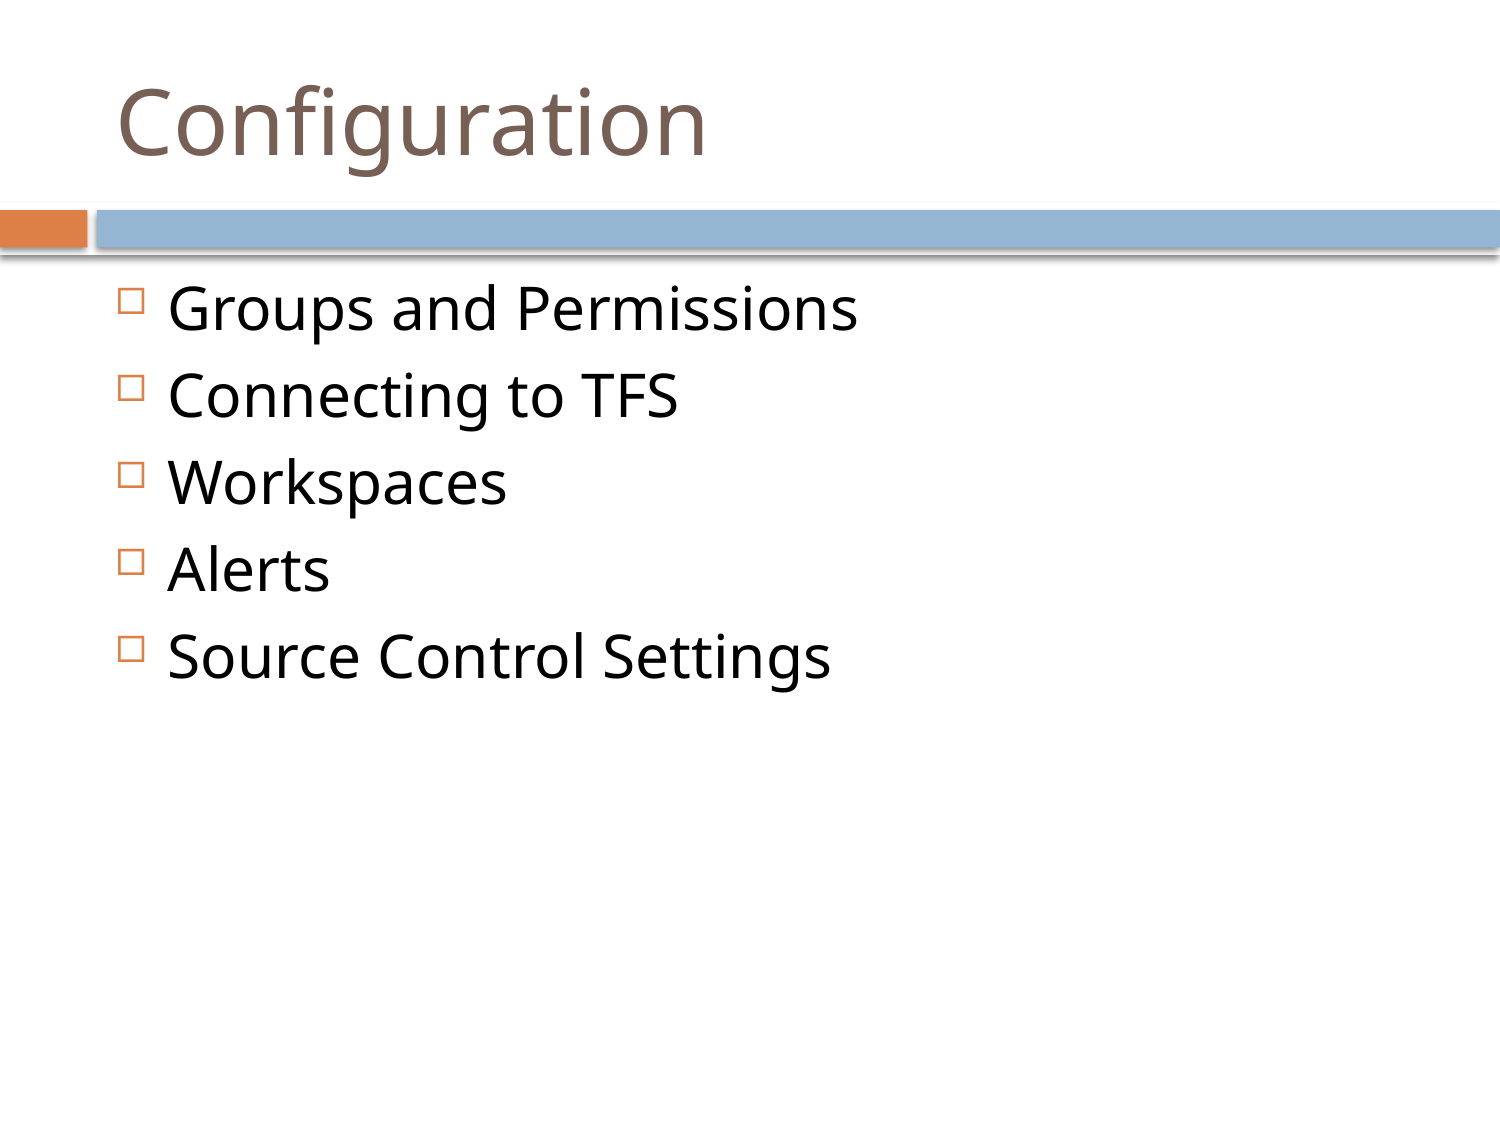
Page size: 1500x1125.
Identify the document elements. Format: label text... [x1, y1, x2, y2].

list Groups and Permissions Connecting to TFS Workspaces Alerts Source Control Settings [100, 262, 1438, 1000]
title Configuration [100, 37, 1438, 200]
